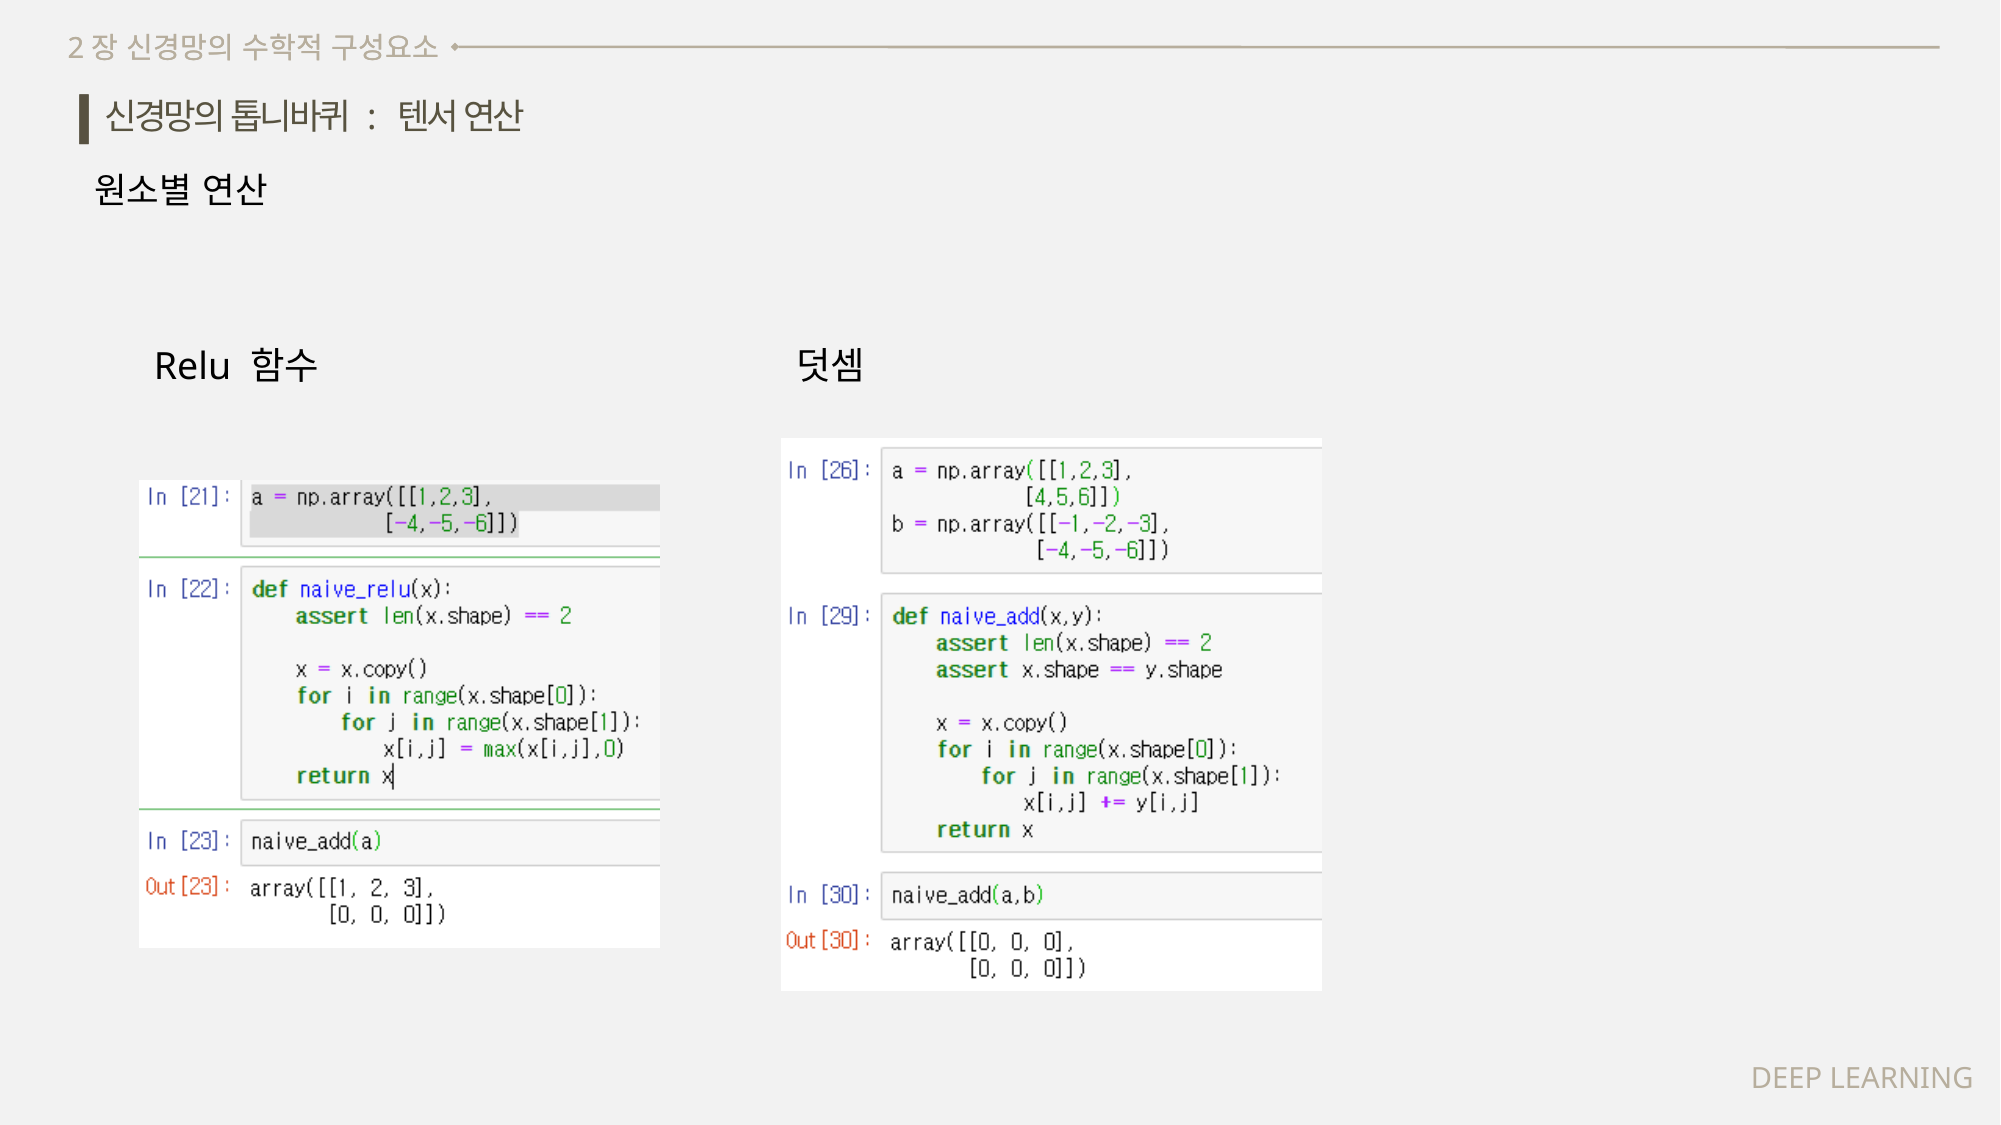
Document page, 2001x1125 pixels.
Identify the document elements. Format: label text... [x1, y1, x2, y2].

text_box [79, 86, 120, 148]
picture [781, 438, 1322, 991]
picture [139, 480, 660, 948]
text_box DEEP LEARNING [1735, 1052, 1989, 1103]
text_box 원소별 연산 [79, 160, 348, 218]
text_box Relu 함수 [139, 334, 458, 395]
text_box 덧셈 [781, 334, 1100, 395]
text_box 신경망의 톱니바퀴 : 텐서 연산 [120, 86, 541, 144]
text_box 2장 신경망의 수학적 구성요소 [52, 21, 455, 72]
